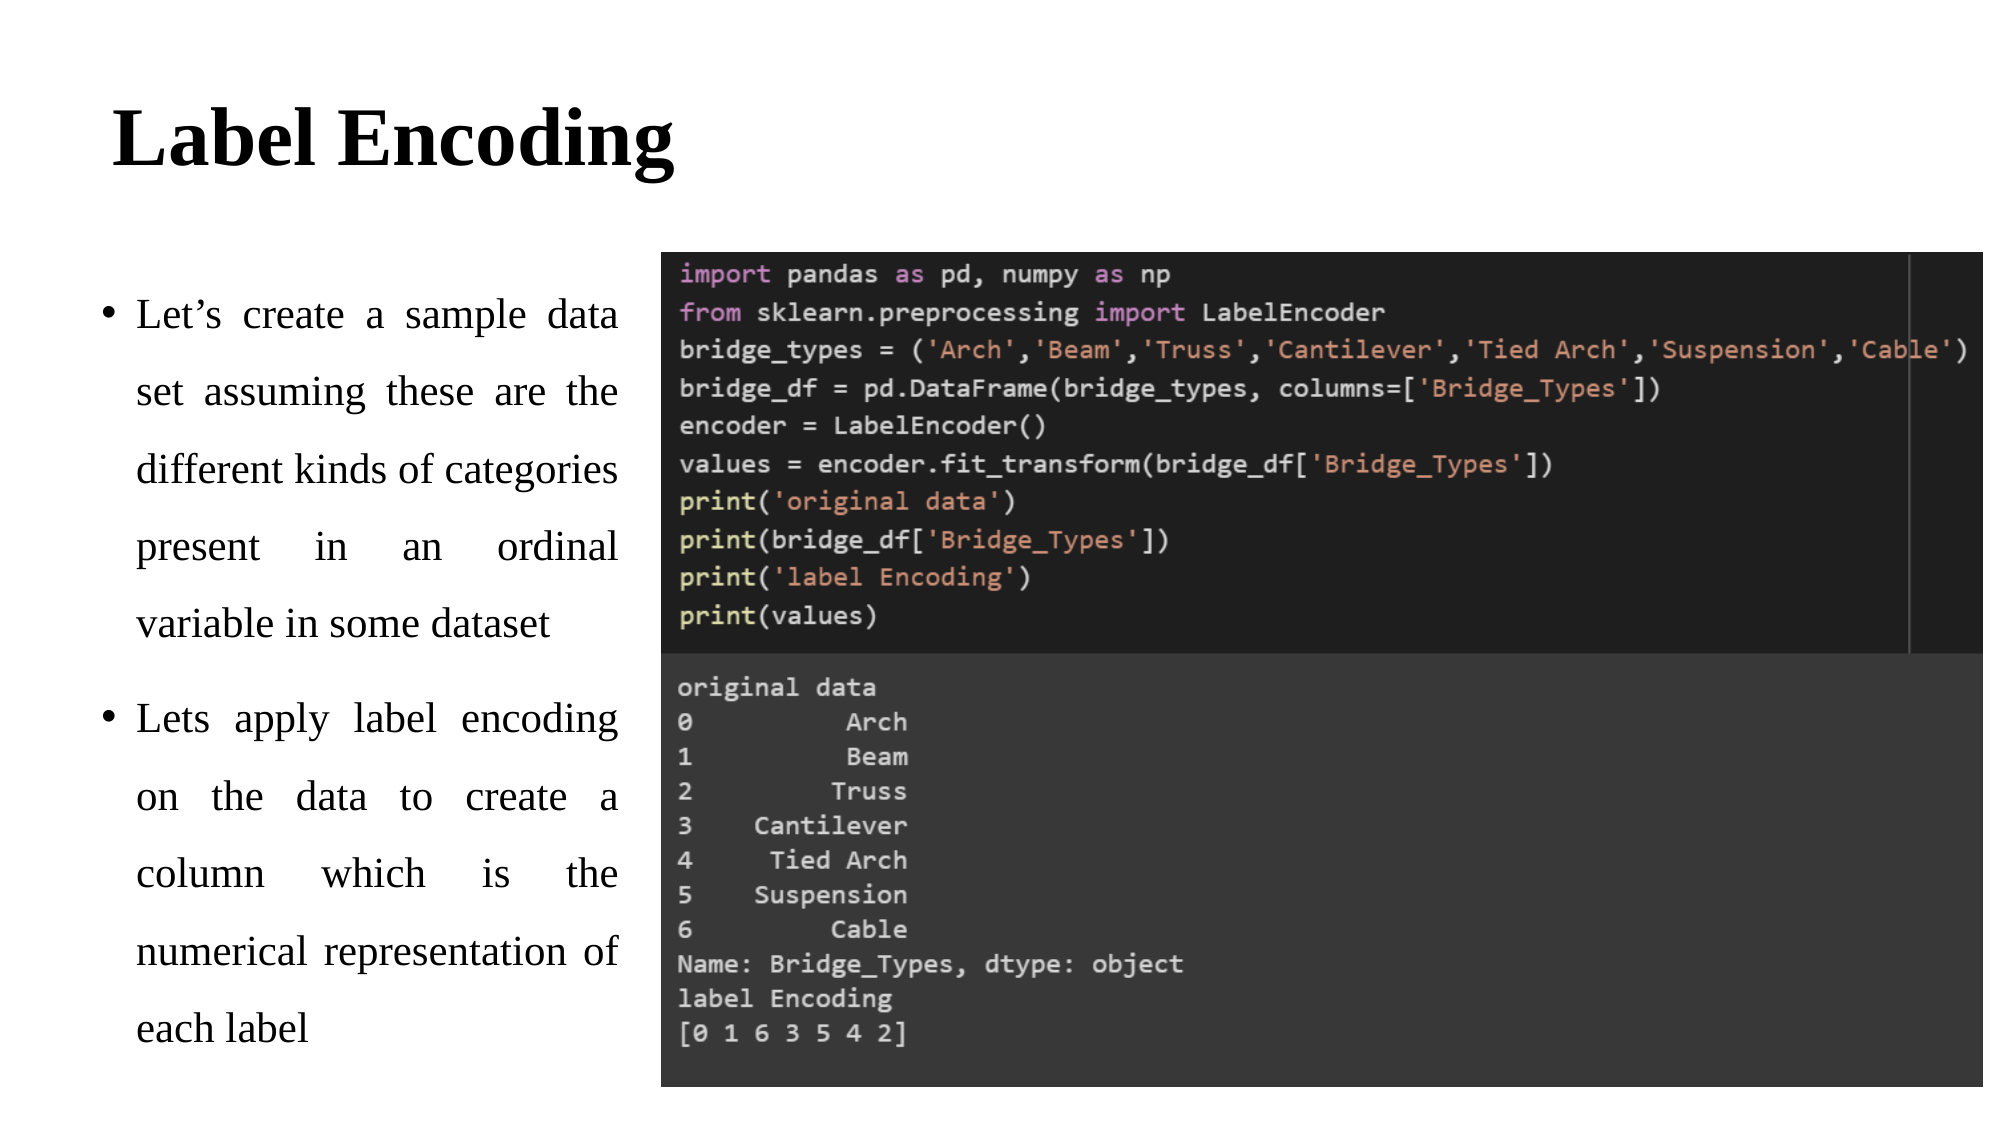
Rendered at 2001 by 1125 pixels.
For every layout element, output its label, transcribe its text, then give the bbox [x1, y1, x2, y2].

title Label Encoding [97, 29, 1823, 247]
text_box Let’s create a sample data set assuming these are the different kinds of categories present in an ordinal variable in some dataset Lets apply label encoding on the data to create a column which is the numerical representation of each label [86, 252, 634, 1096]
picture [661, 252, 1983, 1087]
